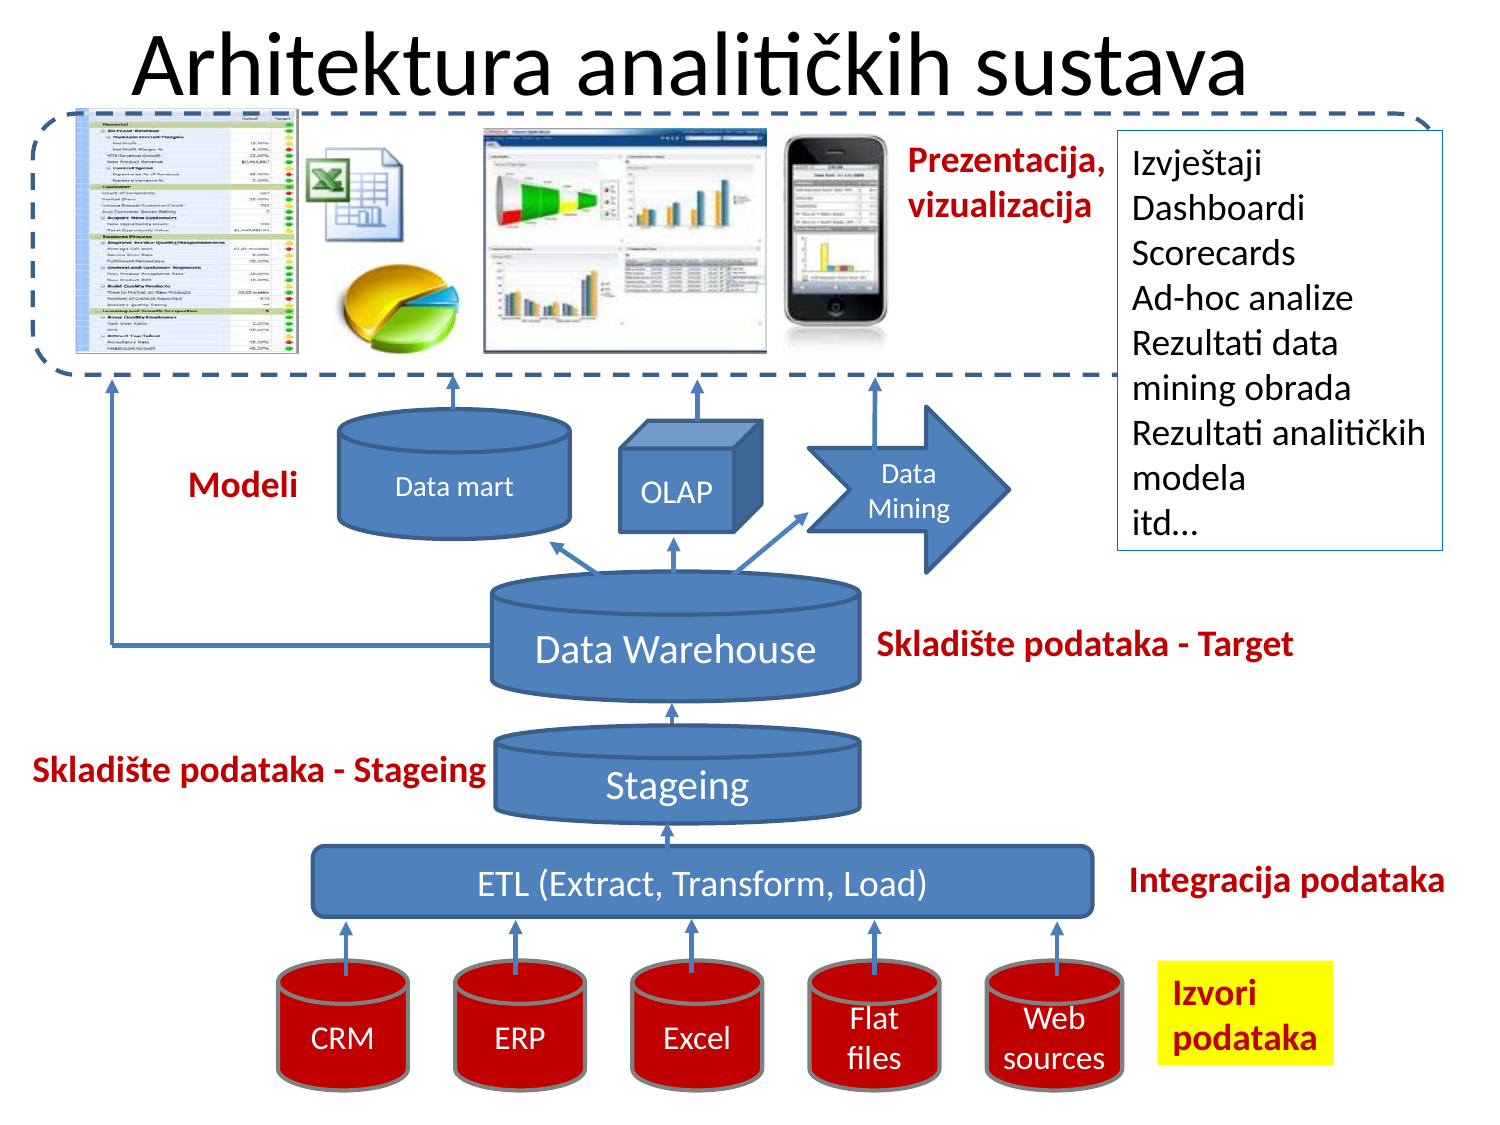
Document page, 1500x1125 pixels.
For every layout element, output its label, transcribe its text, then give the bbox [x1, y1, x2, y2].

text_box [30, 153, 326, 377]
text_box [1366, 111, 1431, 130]
text_box [424, 153, 1117, 377]
text_box OLAP [618, 418, 764, 535]
picture [783, 132, 889, 357]
text_box Integracija podataka [1113, 847, 1461, 908]
text_box ETL (Extract, Transform, Load) [310, 843, 1095, 919]
picture [75, 108, 465, 376]
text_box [277, 960, 1335, 1091]
text_box Modeli [173, 452, 363, 513]
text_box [549, 541, 603, 579]
text_box Data Mining [806, 404, 1012, 569]
text_box Data mart [336, 406, 572, 542]
picture [483, 128, 767, 355]
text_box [491, 571, 1310, 702]
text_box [627, 423, 755, 446]
title Arhitektura analitičkih sustava [15, 0, 1366, 153]
text_box Izvještaji Dashboardi Scorecards Ad-hoc analize Rezultati data mining obrada Rezultati analitičkih modela itd… [1117, 130, 1443, 551]
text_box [720, 511, 809, 586]
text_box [15, 725, 860, 824]
